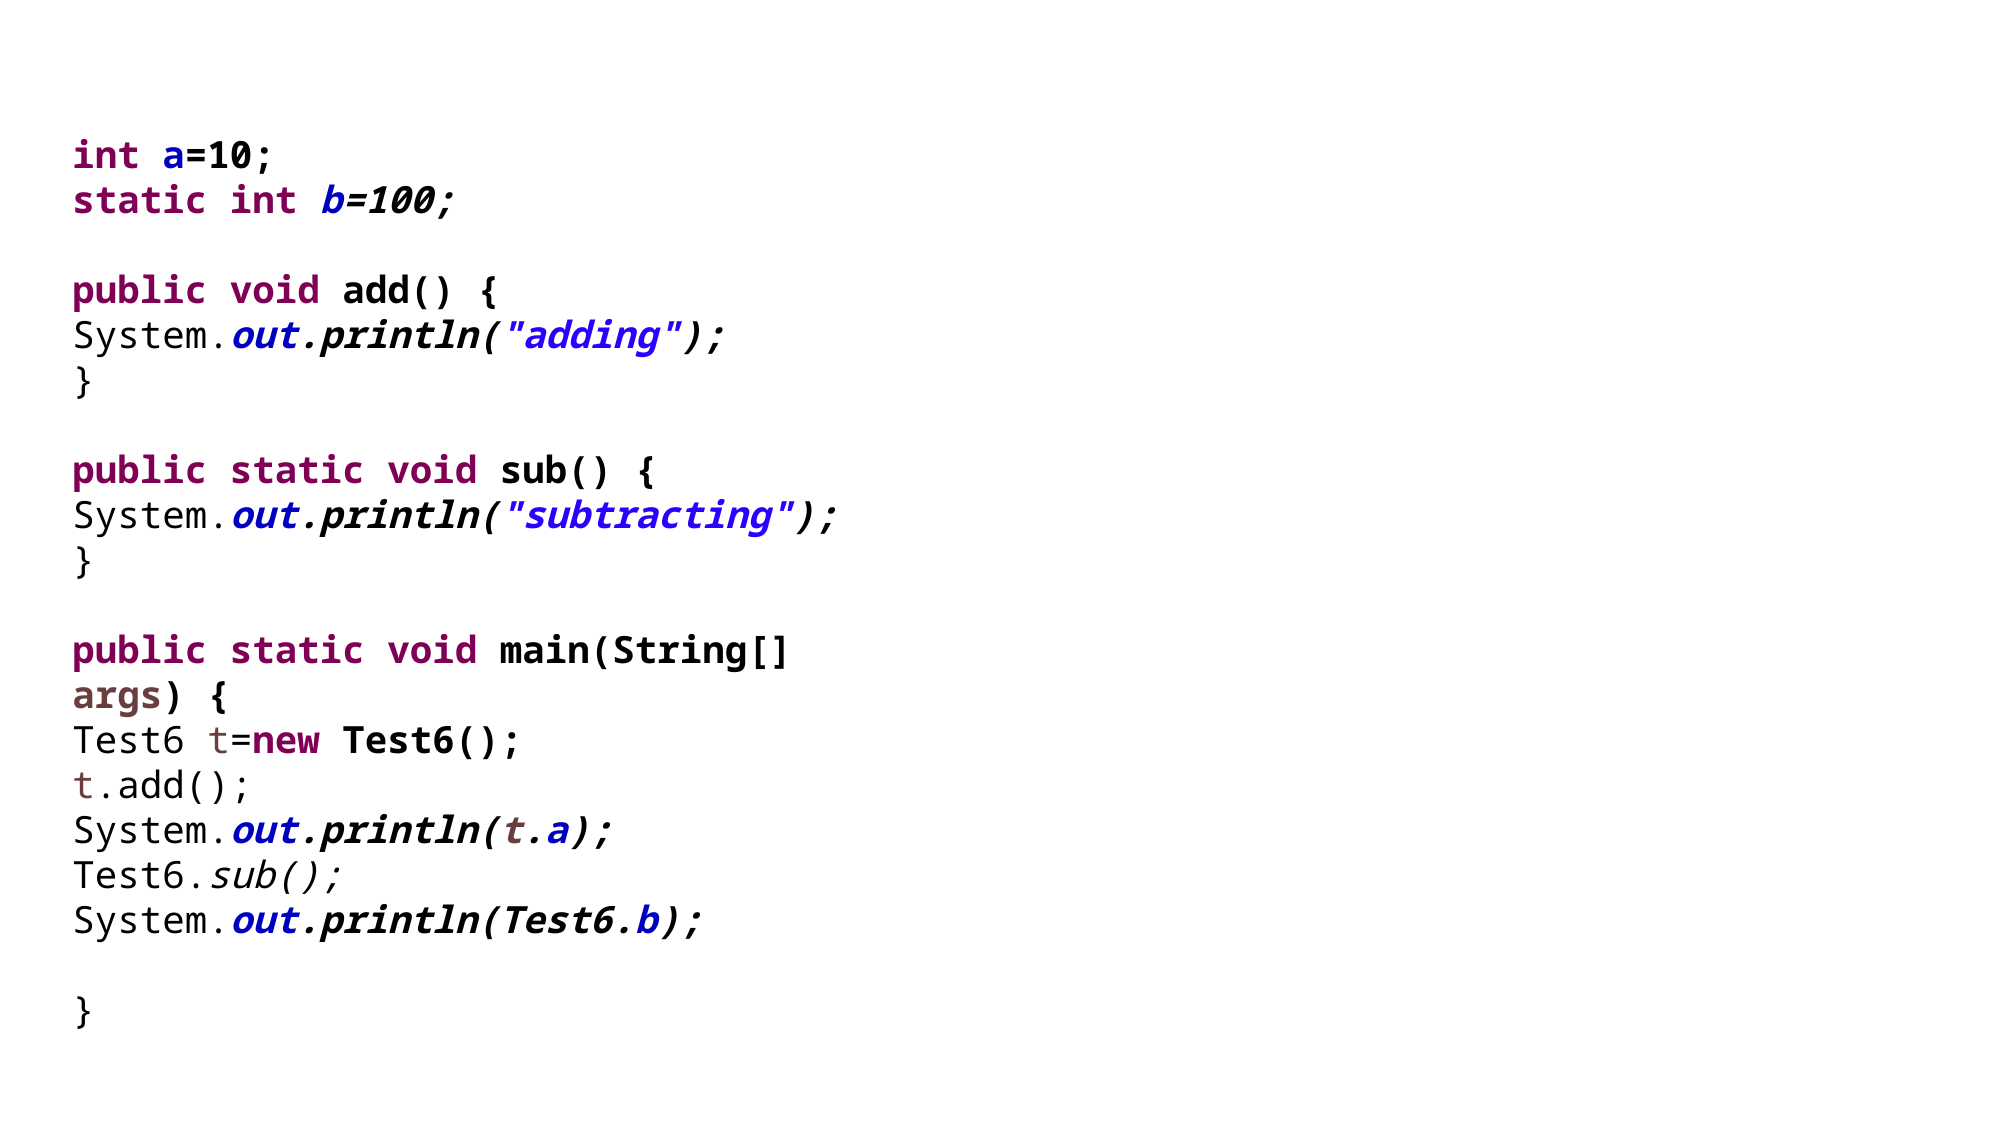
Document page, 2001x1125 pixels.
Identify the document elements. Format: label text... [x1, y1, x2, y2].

text_box int a=10; static int b=100; public void add() { System.out.println("adding"); } public static void sub() { System.out.println("subtracting"); } public static void main(String[] args) { Test6 t=new Test6(); t.add(); System.out.println(t.a); Test6.sub(); System.out.println(Test6.b); } [57, 123, 869, 1038]
